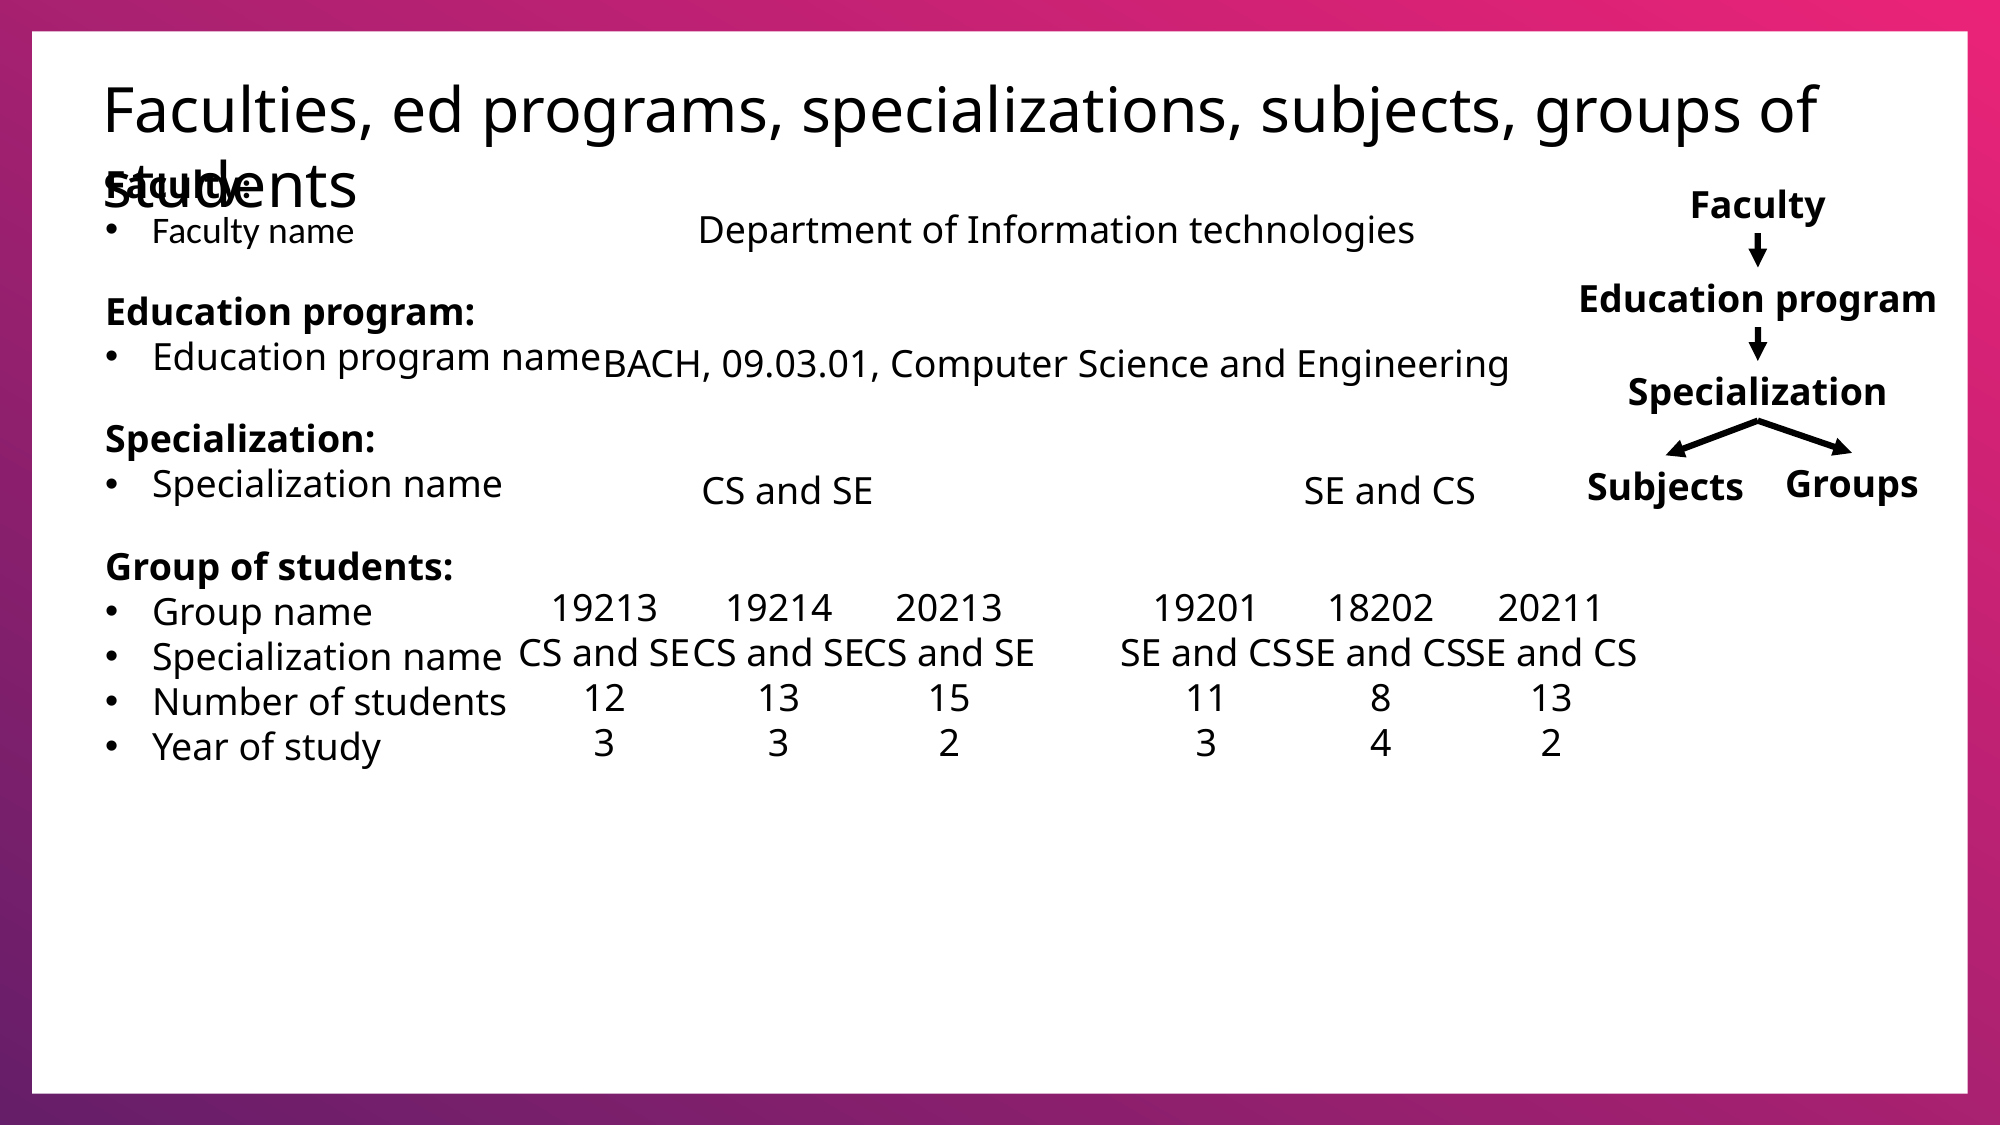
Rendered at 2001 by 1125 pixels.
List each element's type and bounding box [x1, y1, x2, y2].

text_box [1757, 421, 1853, 453]
text_box [0, 0, 2000, 1125]
text_box [1665, 421, 1758, 456]
